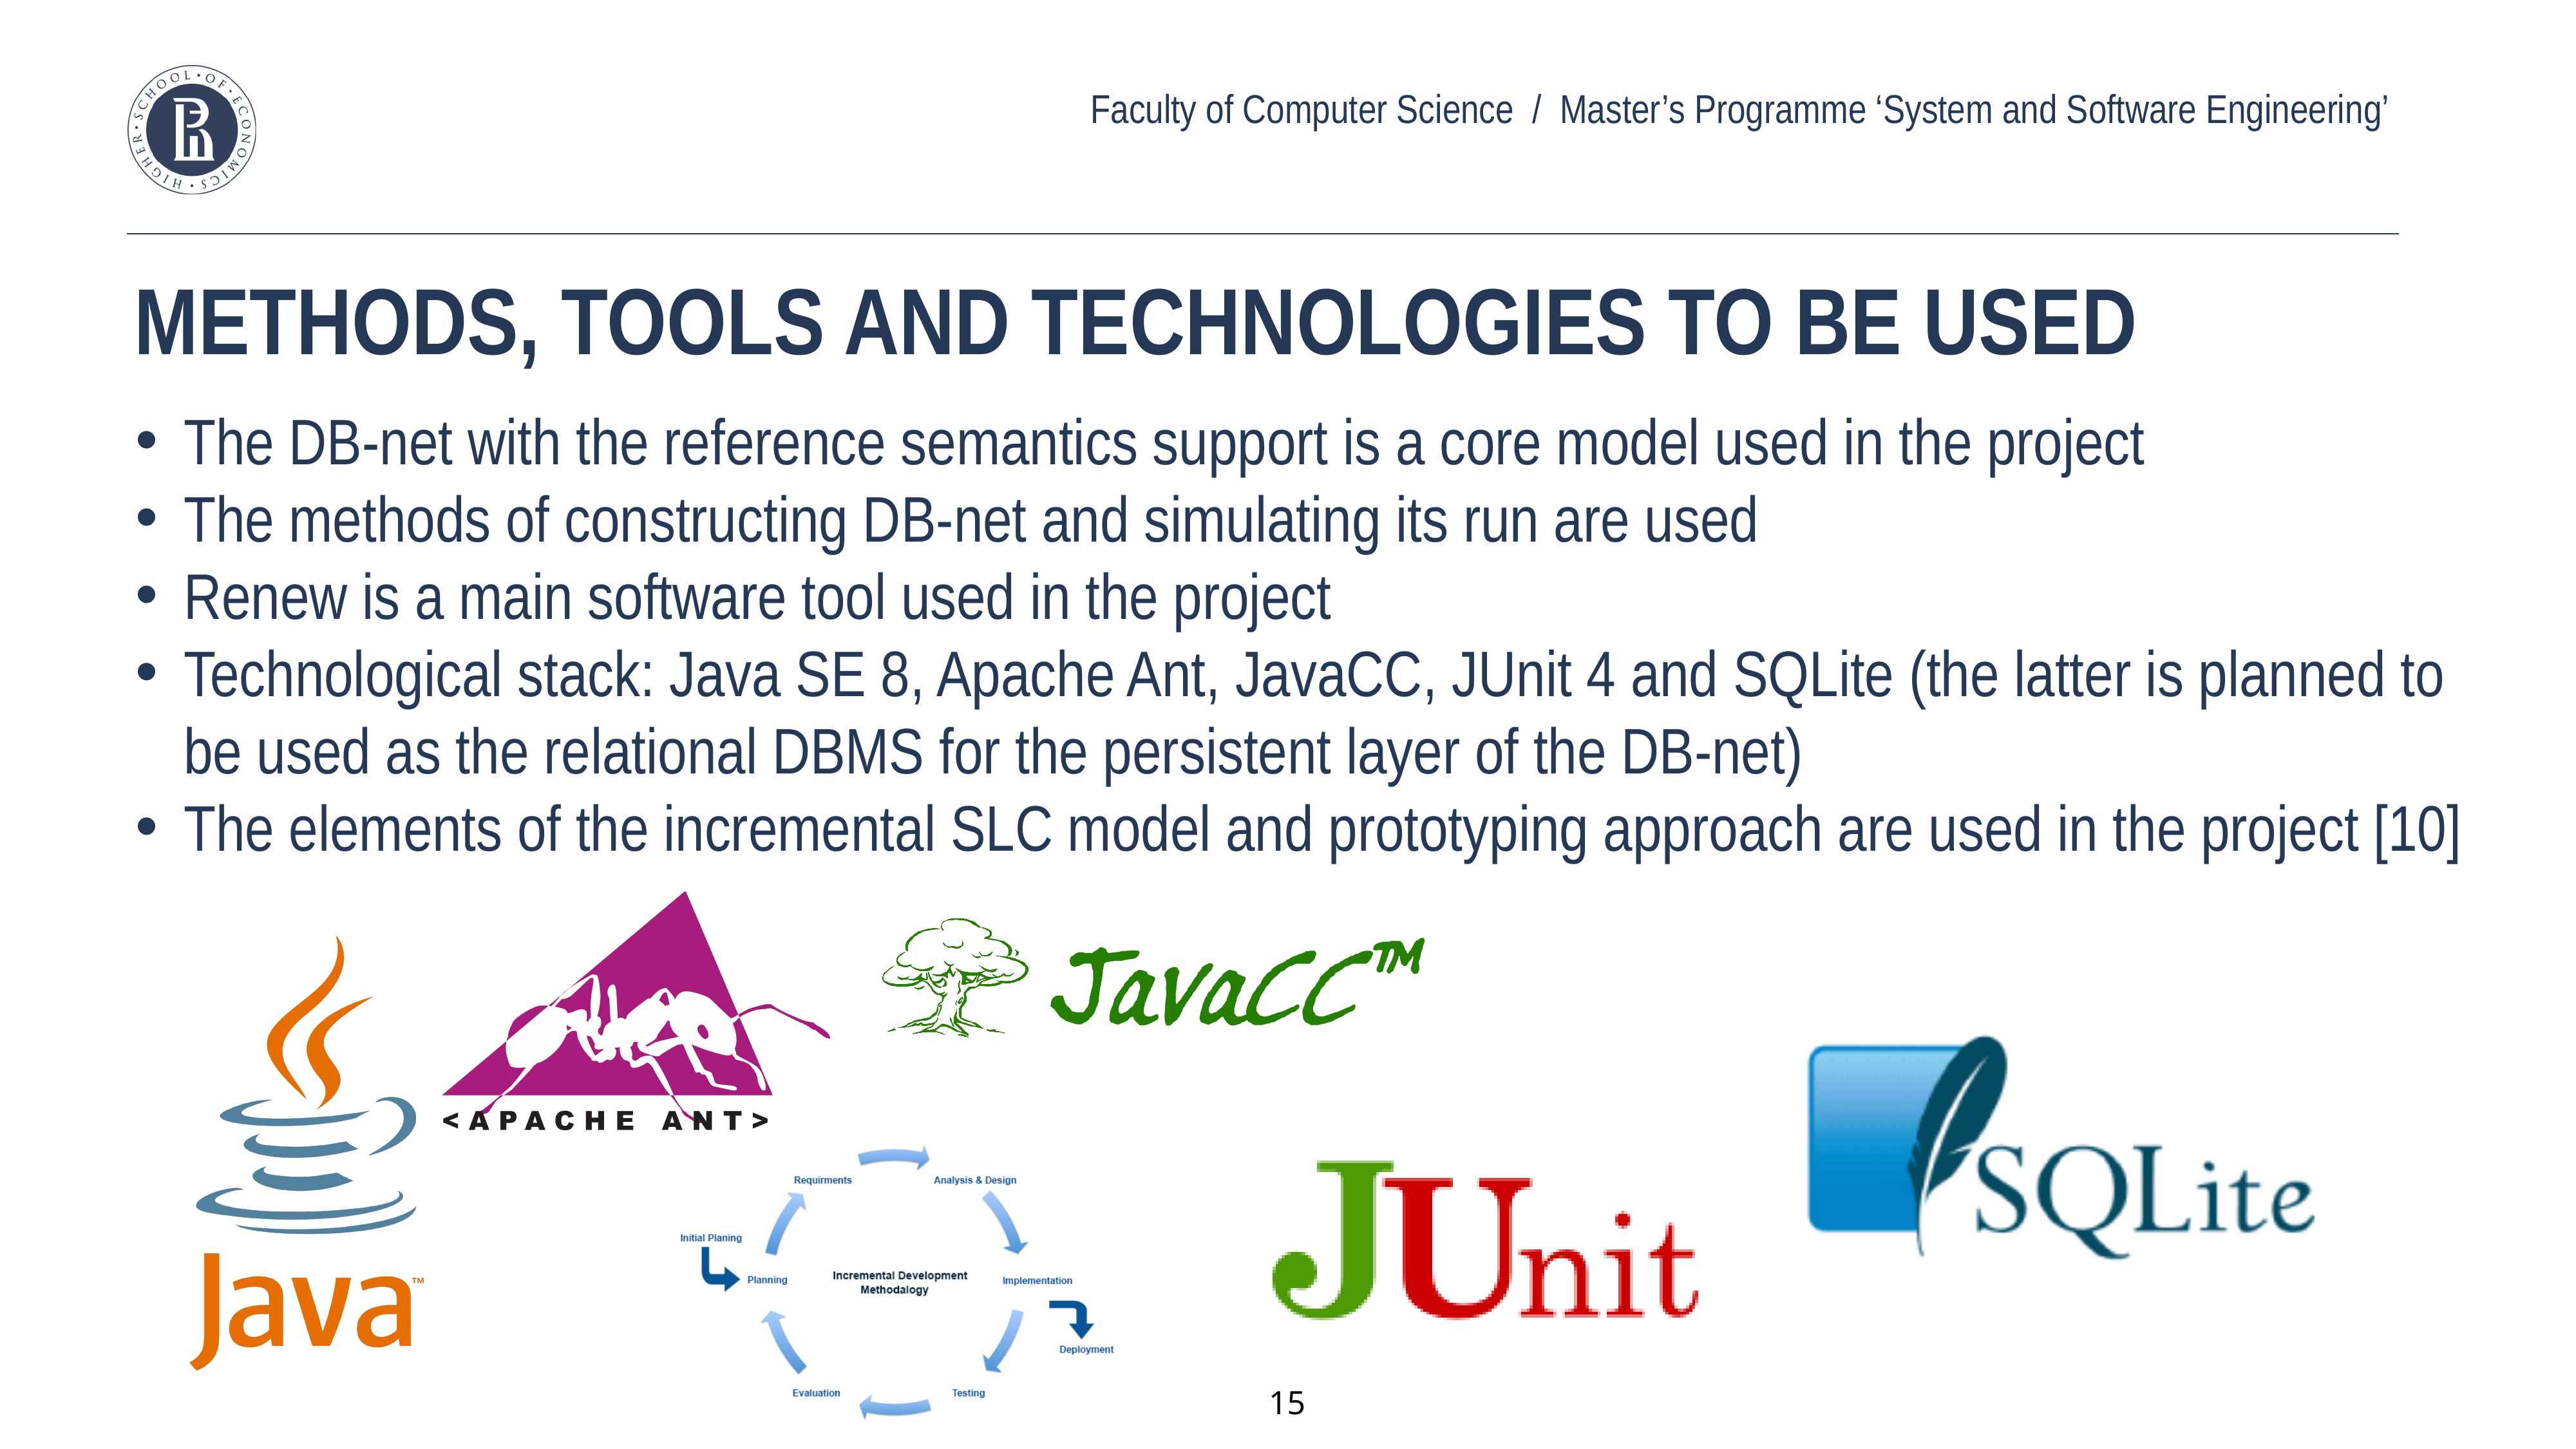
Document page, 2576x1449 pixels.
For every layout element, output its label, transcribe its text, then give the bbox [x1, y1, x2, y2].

text_box The DB-net with the reference semantics support is a core model used in the project The methods of constructing DB-net and simulating its run are used Renew is a main software tool used in the project Technological stack: Java SE 8, Apache Ant, JavaCC, JUnit 4 and SQLite (the latter is planned to be used as the relational DBMS for the persistent layer of the DB-net) The elements of the incremental SLC model and prototyping approach are used in the project [10] [128, 393, 2501, 1329]
picture [184, 932, 426, 1374]
picture [675, 1146, 1149, 1423]
picture [864, 895, 1433, 1068]
picture [442, 889, 830, 1130]
slide_number 15 [1260, 1374, 1314, 1429]
picture [1249, 1146, 1722, 1336]
picture [1798, 1026, 2322, 1267]
text_box Faculty of Computer Science / Master’s Programme ‘System and Software Engineering’ [985, 75, 2399, 178]
text_box Methods, Tools and Technologies to be used [127, 252, 2170, 393]
picture [128, 65, 256, 194]
